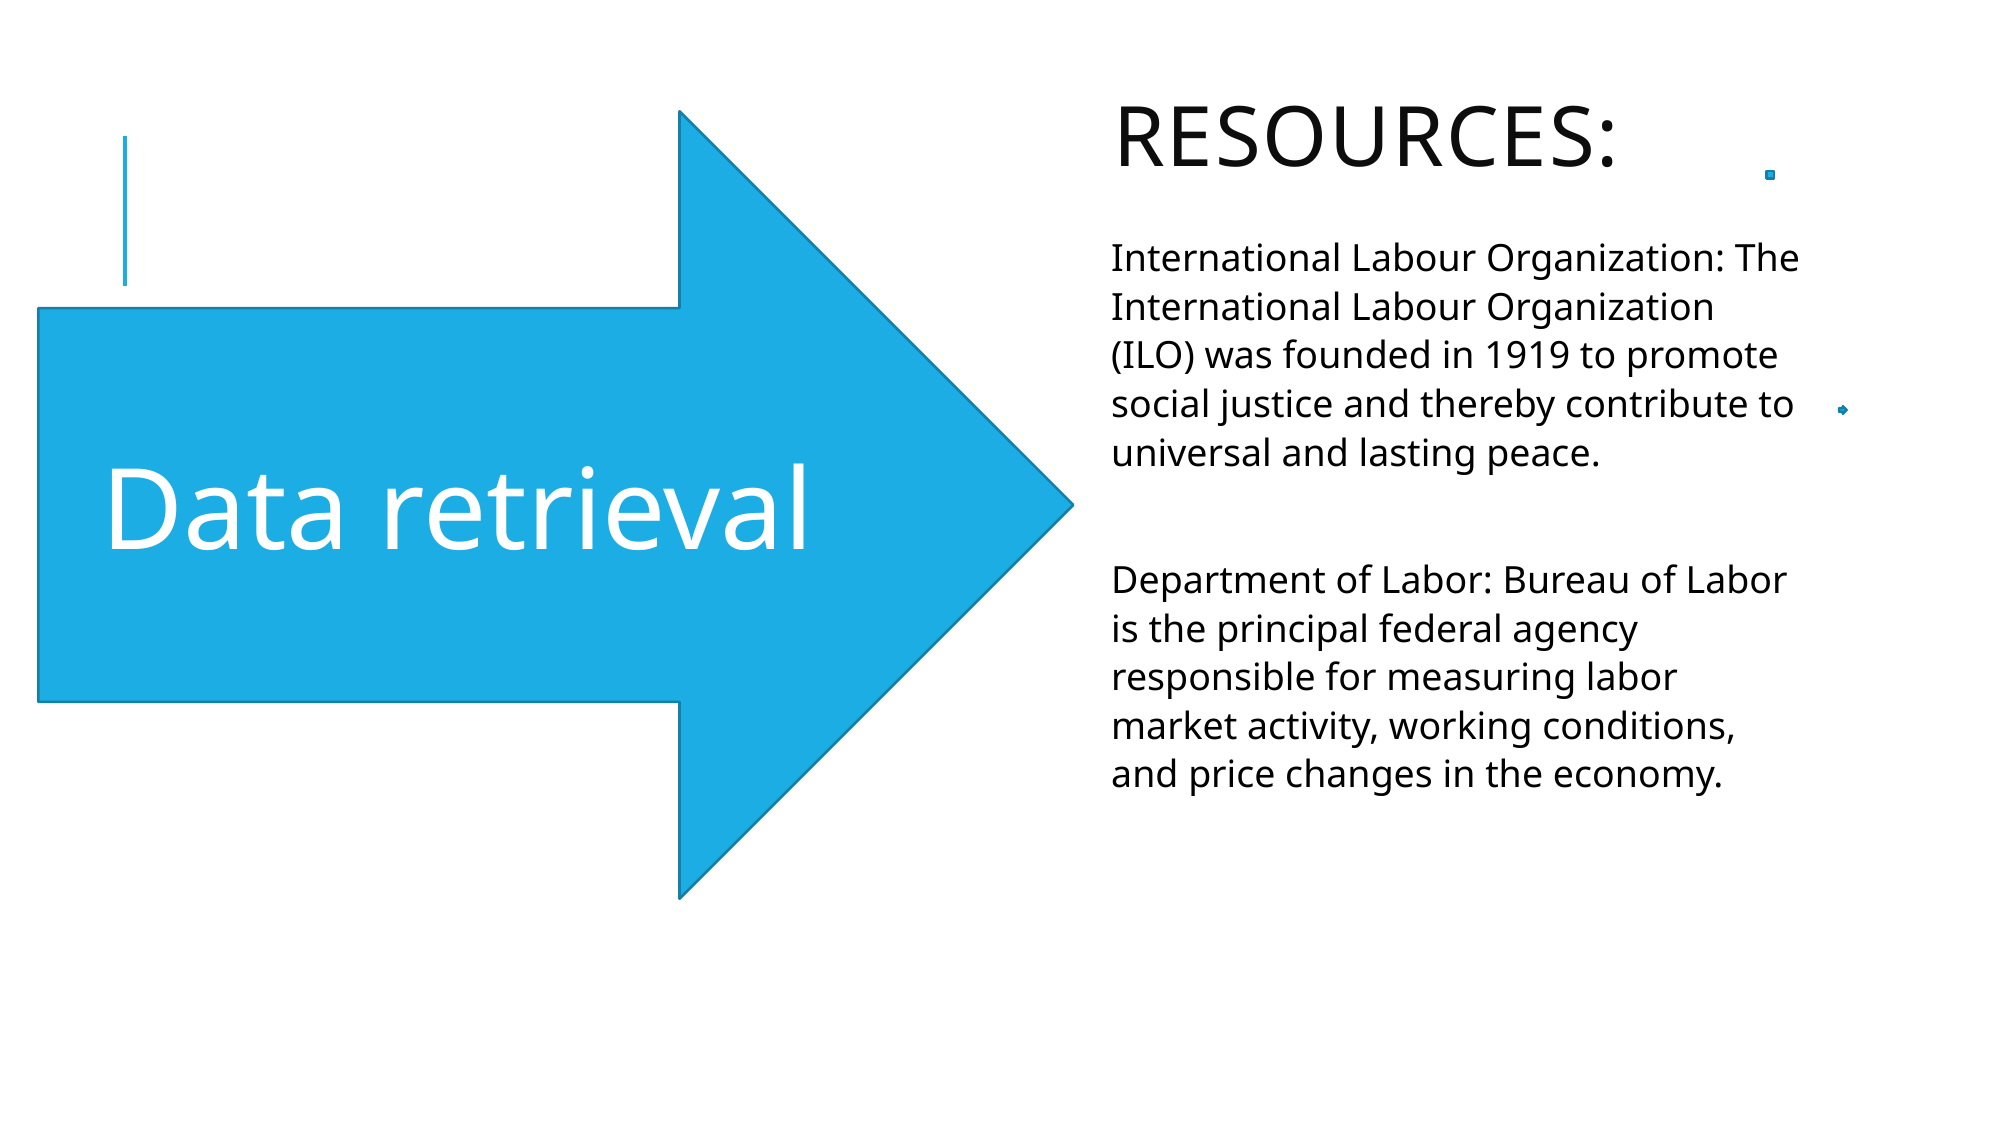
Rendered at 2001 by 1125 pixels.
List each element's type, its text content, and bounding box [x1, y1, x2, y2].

title Resources: [1050, 0, 1771, 285]
text_box [1765, 170, 1775, 180]
list International Labour Organization: The International Labour Organization (ILO) was founded in 1919 to promote social justice and thereby contribute to universal and lasting peace. Department of Labor: Bureau of Labor is the principal federal agency responsible for measuring labor market activity, working conditions, and price changes in the economy. [1096, 222, 1817, 840]
text_box [1837, 405, 1848, 415]
text_box Data retrieval [37, 110, 1075, 900]
